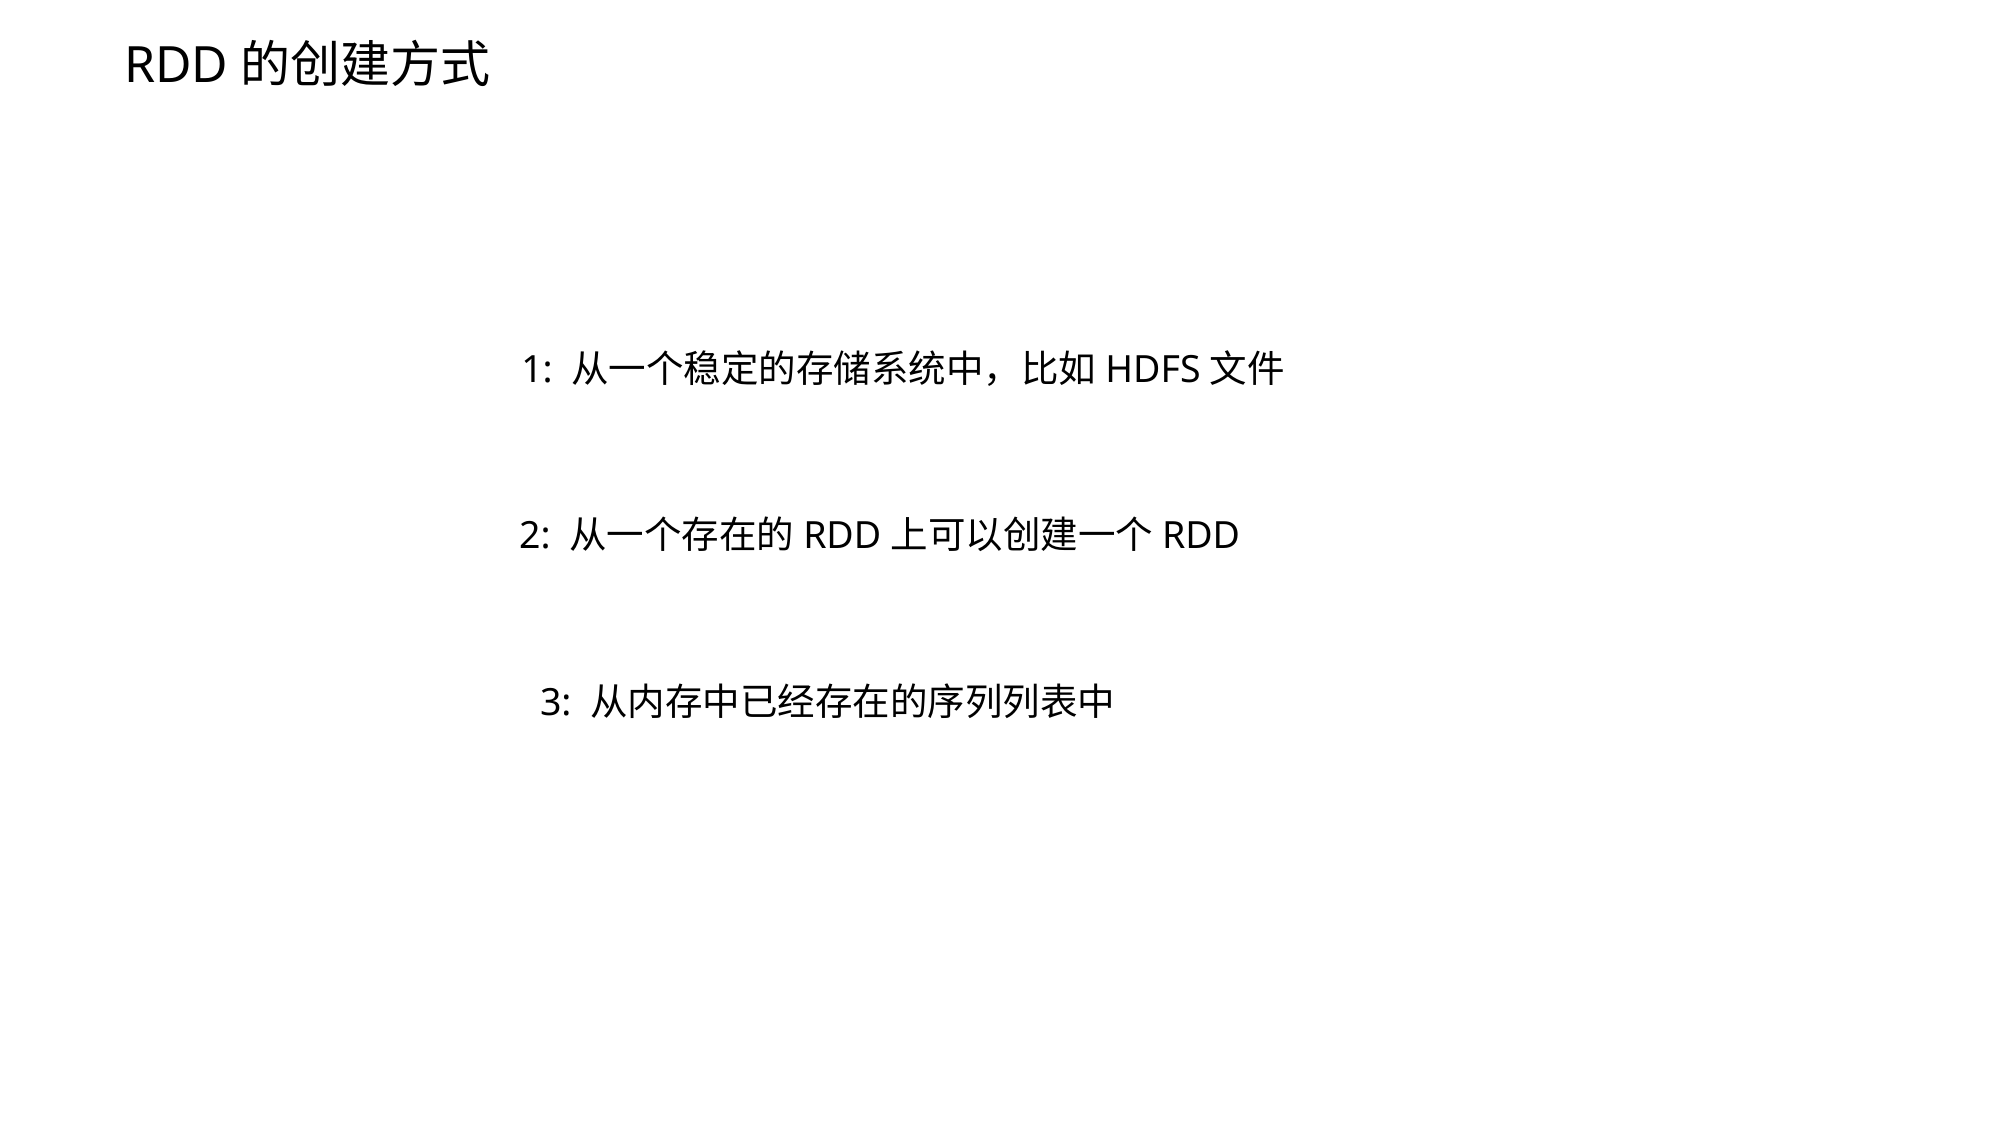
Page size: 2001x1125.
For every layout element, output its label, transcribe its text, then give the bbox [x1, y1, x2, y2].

text_box RDD的创建方式 [109, 25, 506, 100]
text_box 1: 从一个稳定的存储系统中，比如HDFS文件 [506, 337, 1300, 397]
text_box 2: 从一个存在的RDD上可以创建一个RDD [504, 503, 1255, 564]
text_box 3: 从内存中已经存在的序列列表中 [525, 670, 1131, 731]
